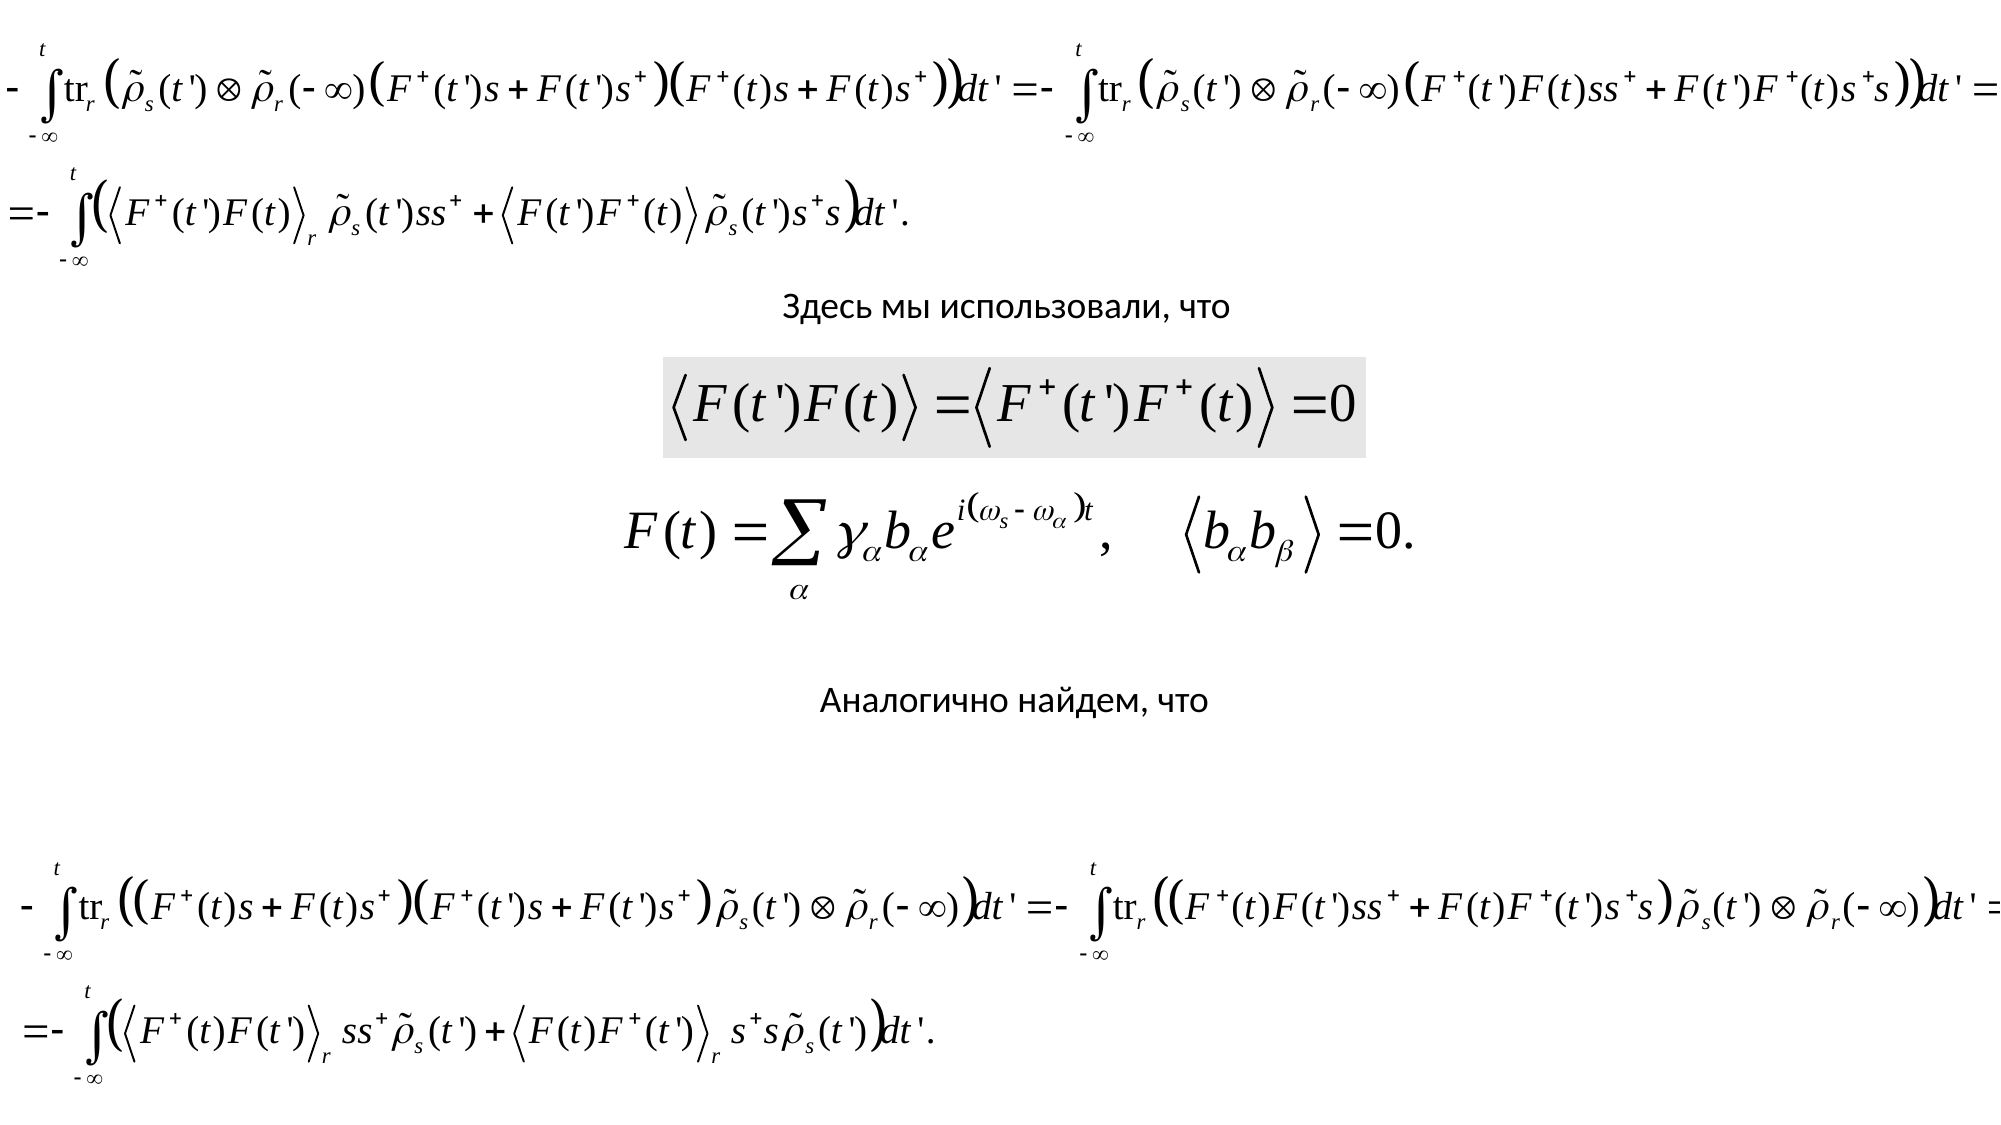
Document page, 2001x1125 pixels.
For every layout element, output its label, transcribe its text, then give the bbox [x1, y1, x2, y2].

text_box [614, 485, 1424, 611]
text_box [0, 32, 2000, 274]
text_box Здесь мы использовали, что [767, 274, 1728, 334]
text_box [663, 357, 1366, 458]
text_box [14, 850, 2000, 1093]
text_box Аналогично найдем, что [539, 667, 1499, 728]
